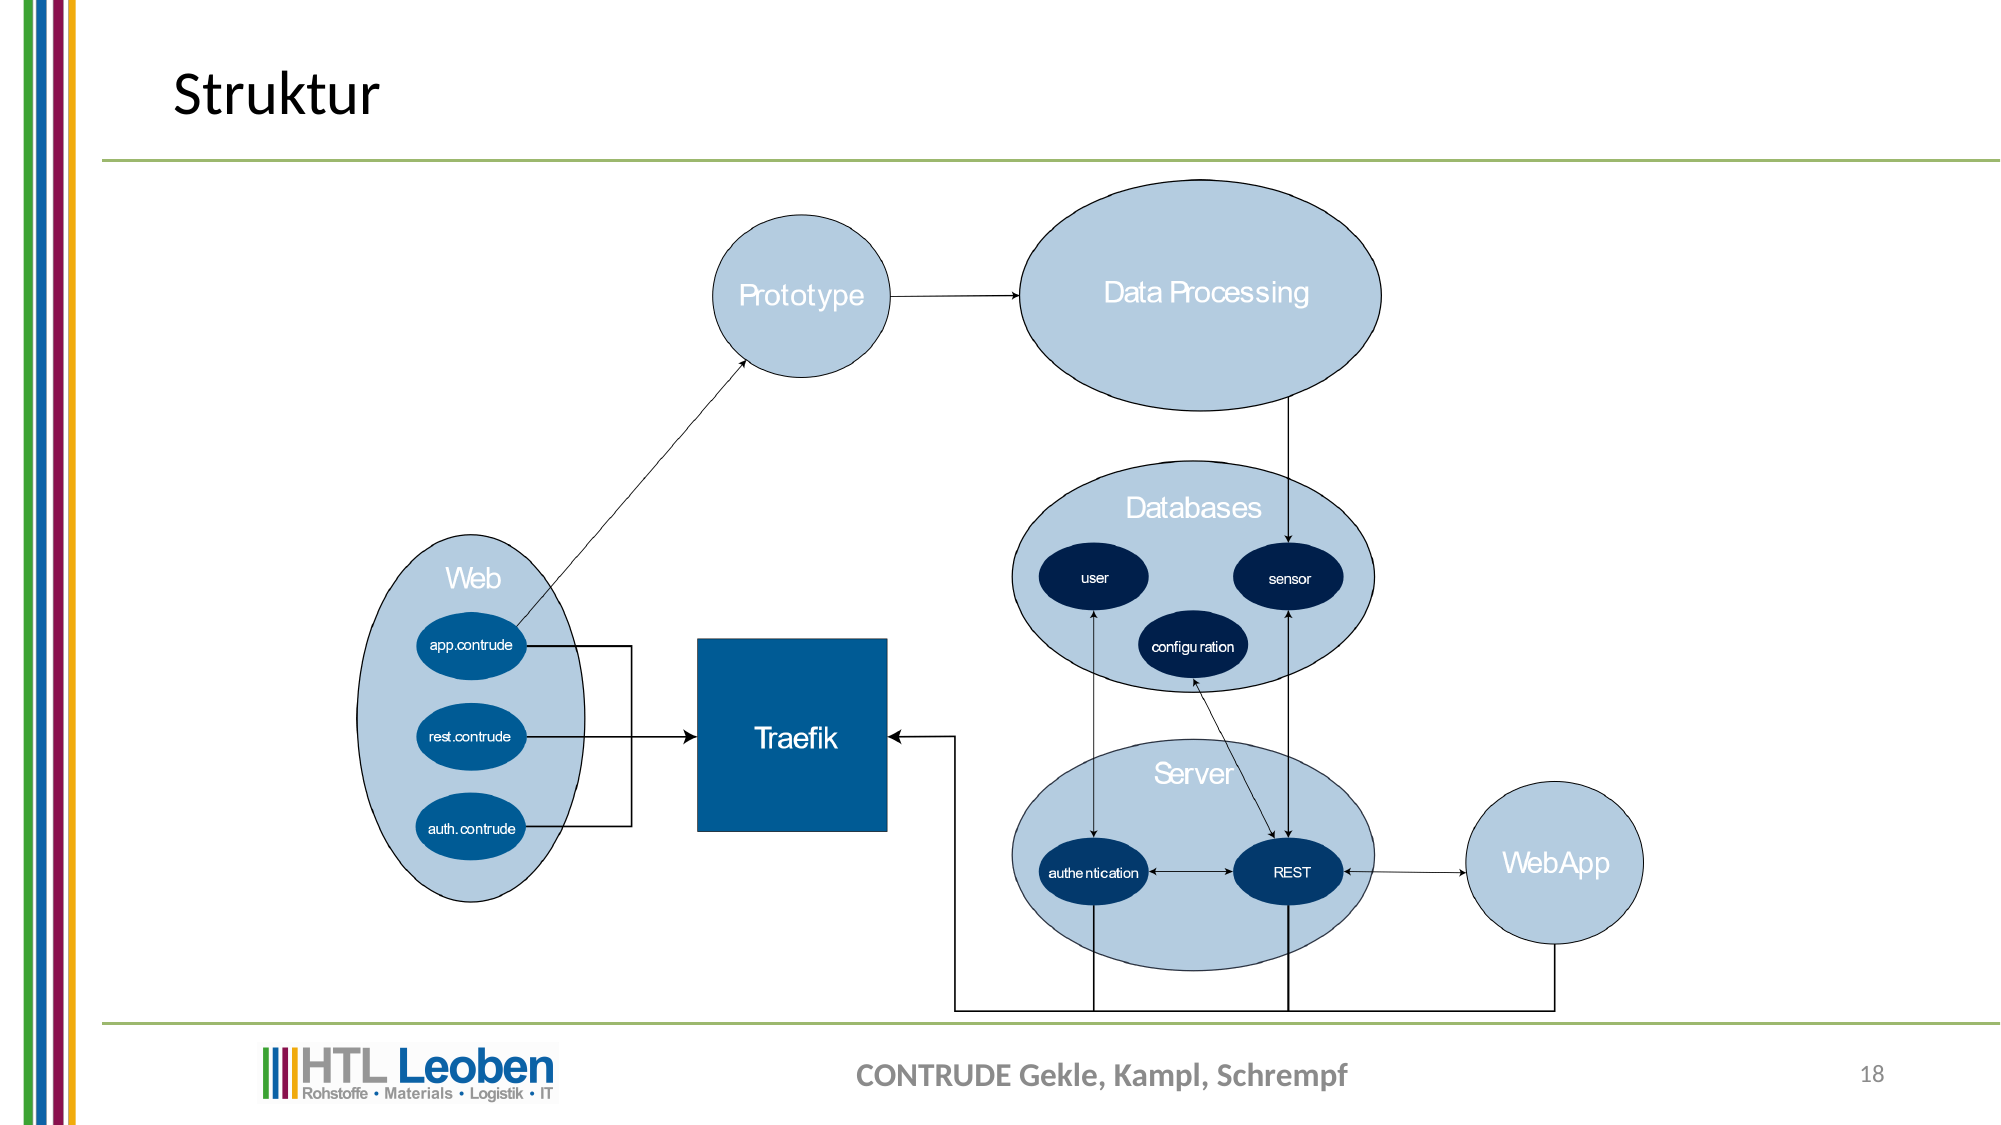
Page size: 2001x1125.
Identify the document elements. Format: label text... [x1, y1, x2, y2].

slide_number 18 [1433, 1042, 1900, 1103]
title Struktur [158, 30, 1844, 149]
picture [257, 1042, 559, 1104]
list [356, 179, 1644, 1013]
footer CONTRUDE Gekle, Kampl, Schrempf [432, 1042, 1433, 1103]
